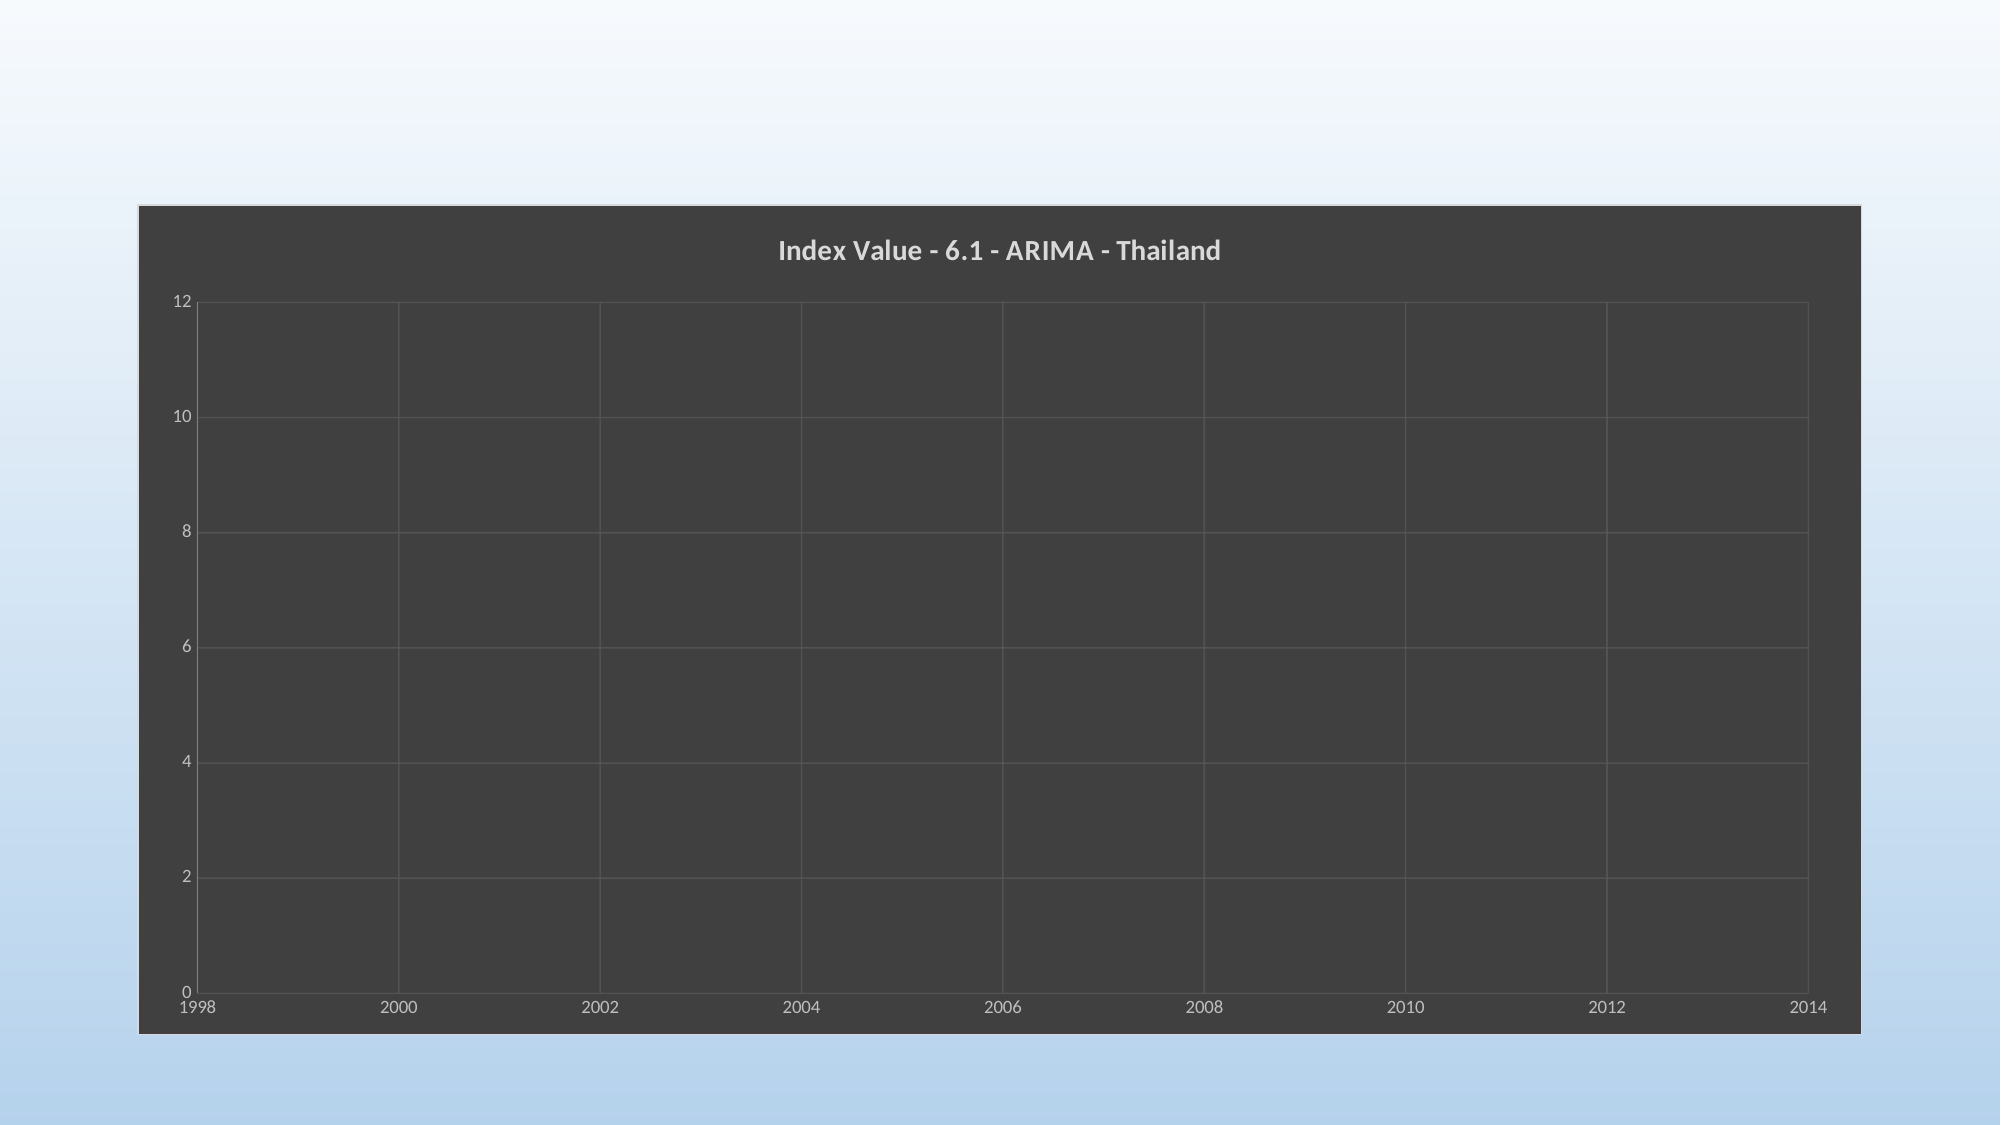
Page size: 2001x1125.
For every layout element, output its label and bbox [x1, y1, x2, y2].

chart [137, 204, 1863, 1036]
